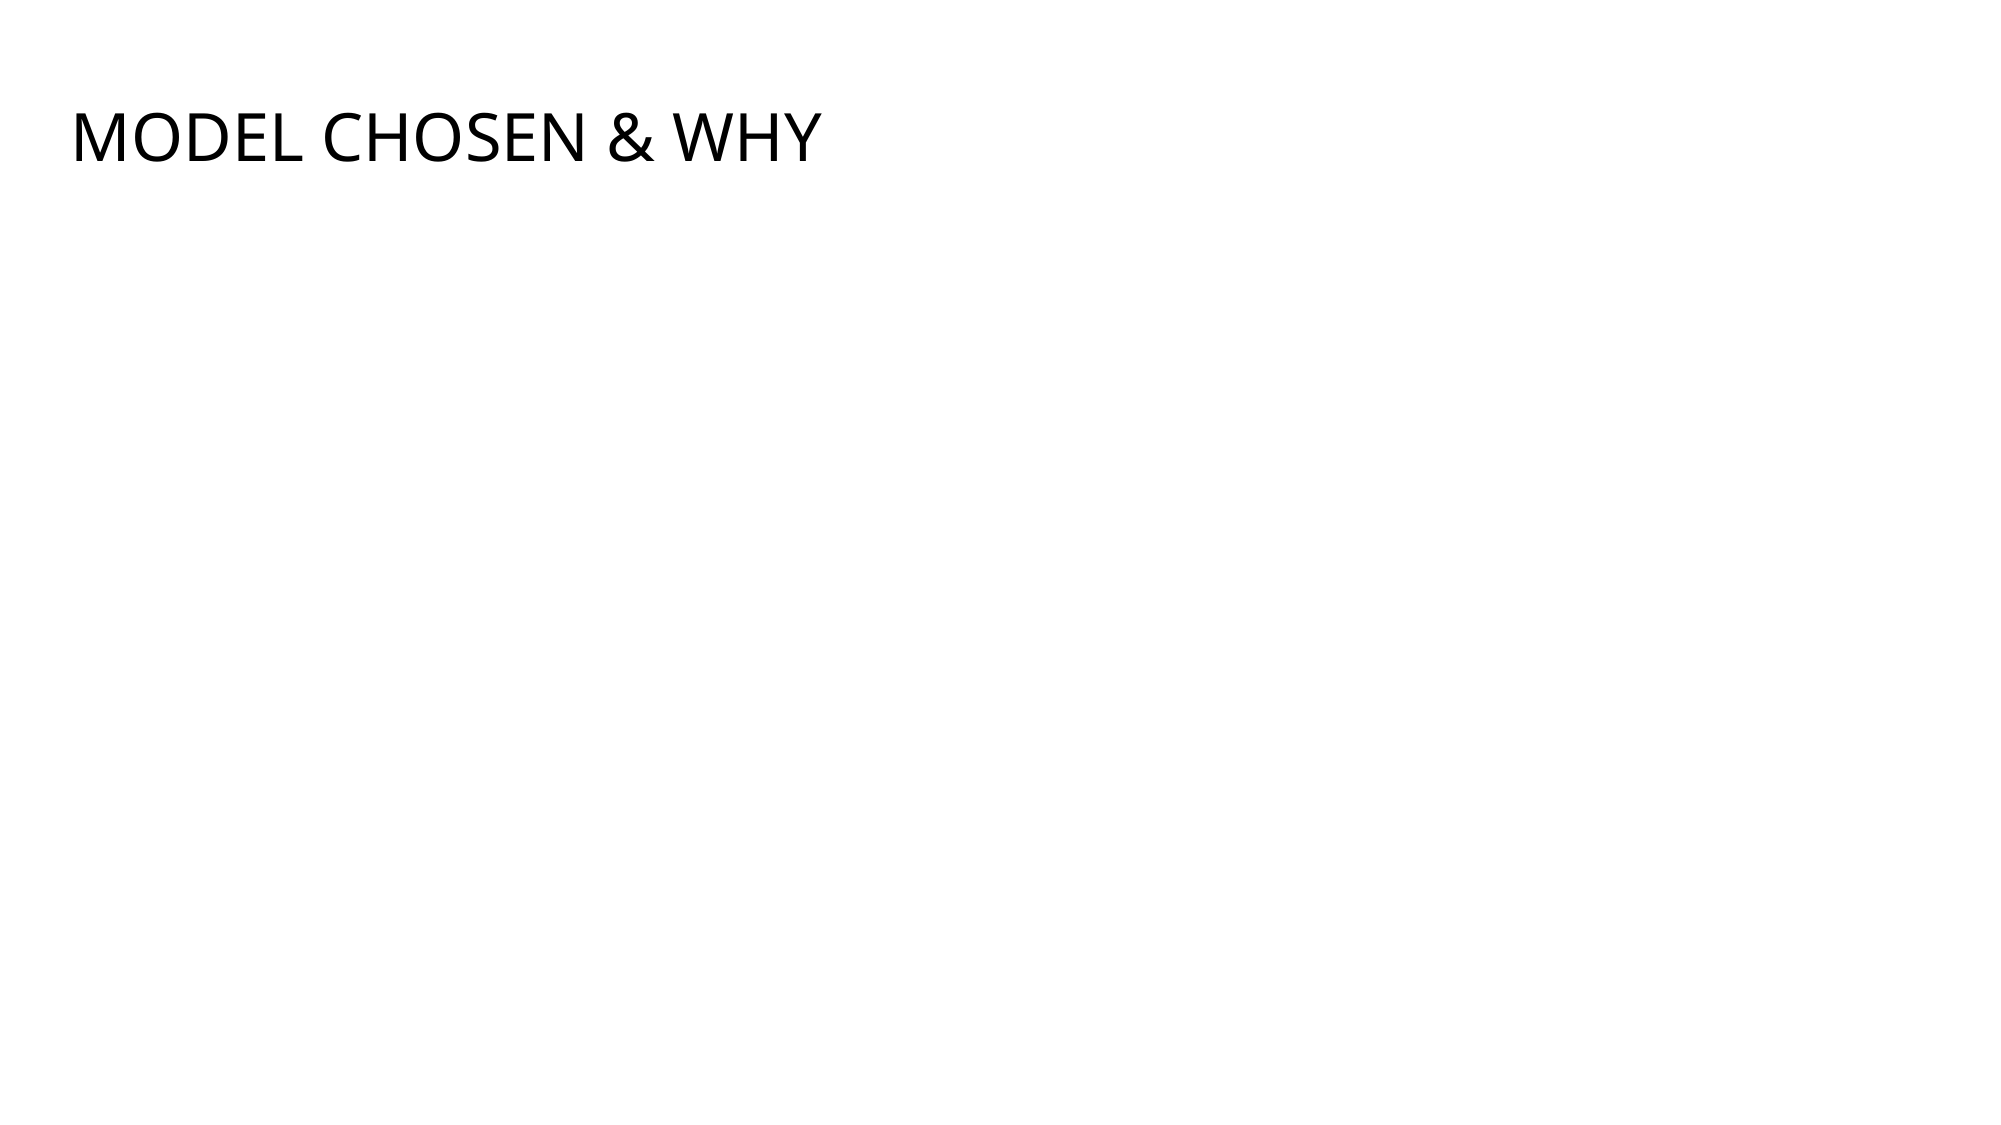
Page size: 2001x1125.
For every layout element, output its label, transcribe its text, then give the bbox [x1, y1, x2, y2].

title Model Chosen & Why [55, 63, 1953, 218]
